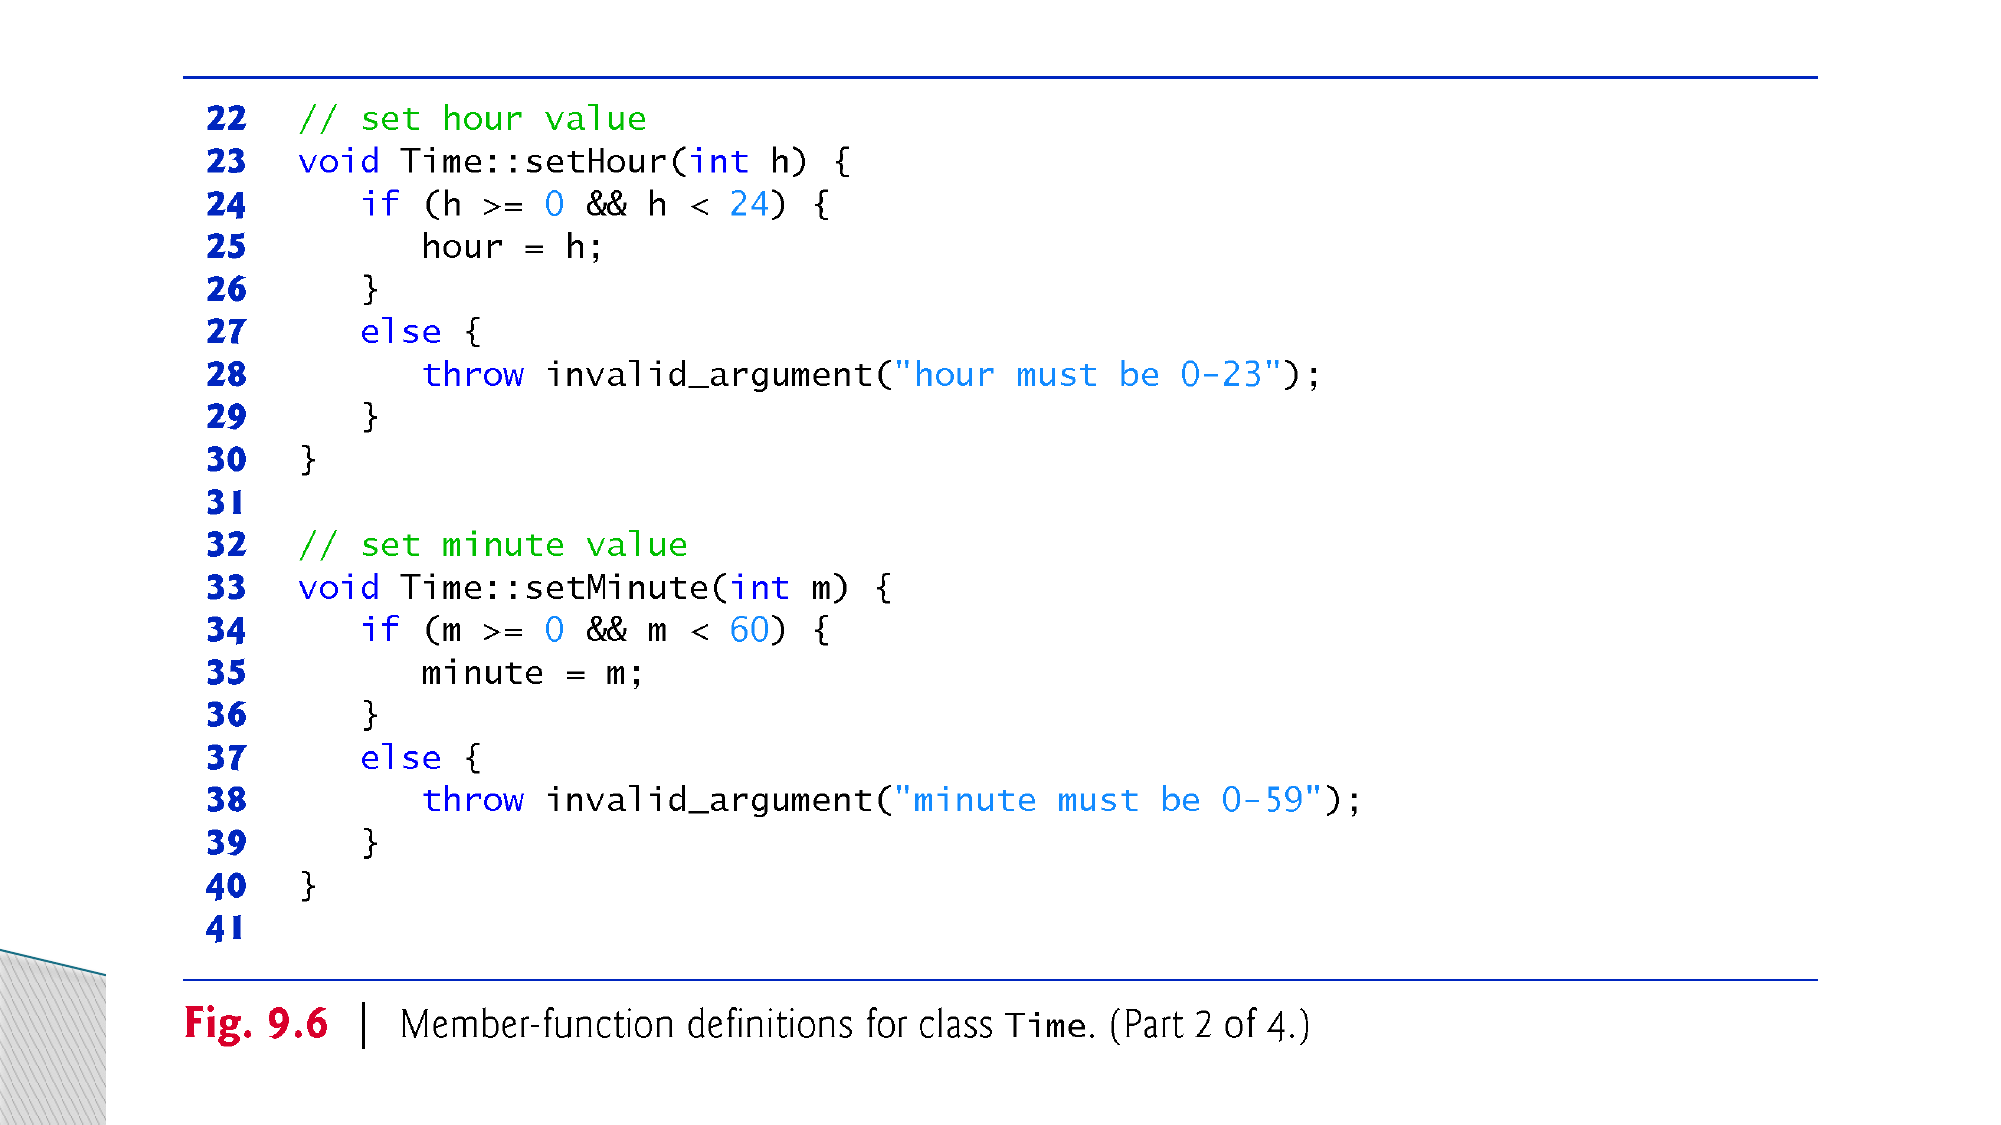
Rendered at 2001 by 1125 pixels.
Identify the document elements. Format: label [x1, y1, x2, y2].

picture [105, 0, 1894, 1125]
